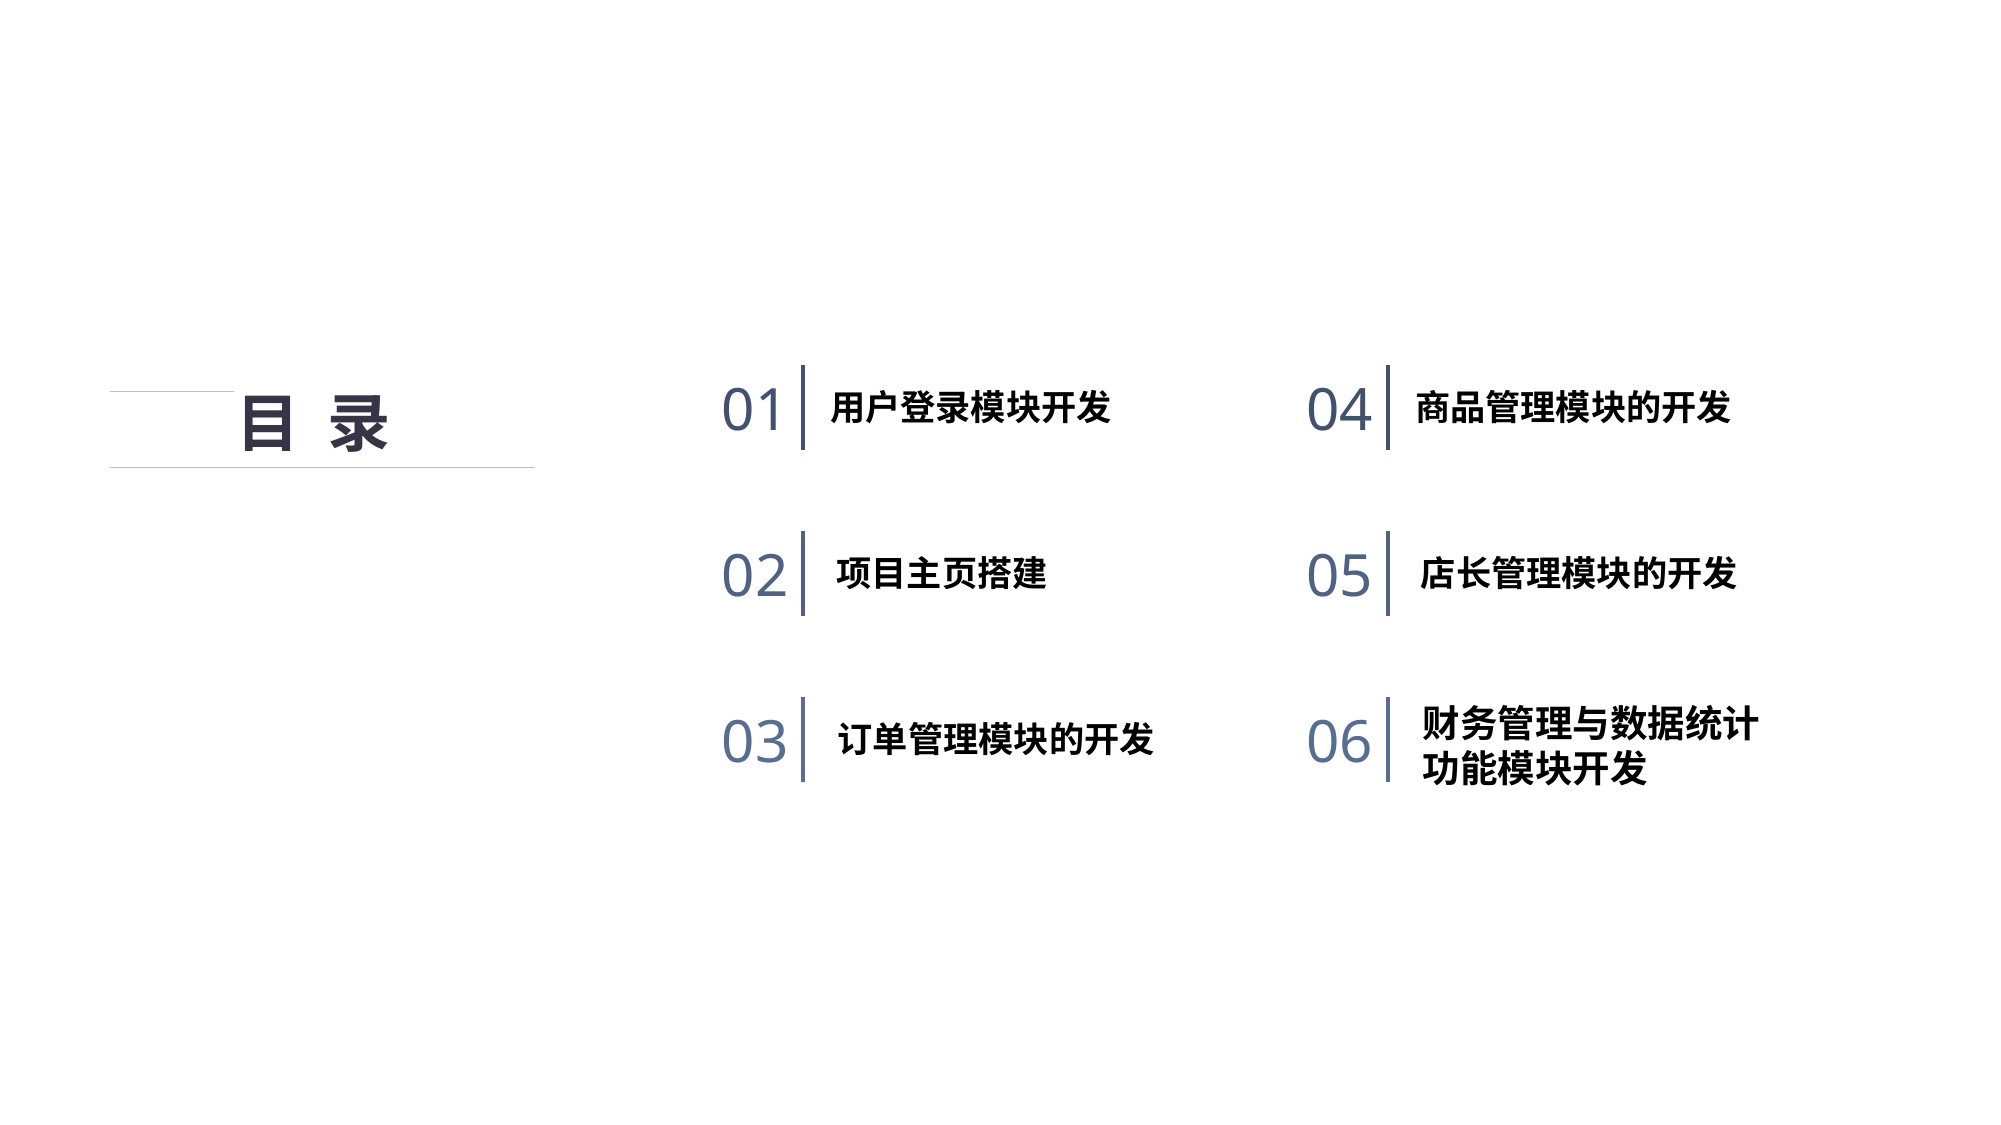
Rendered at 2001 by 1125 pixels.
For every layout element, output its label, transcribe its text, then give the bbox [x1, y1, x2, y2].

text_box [1291, 679, 2000, 798]
text_box 目 录 [221, 364, 409, 467]
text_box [706, 364, 1291, 450]
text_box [1291, 364, 1993, 450]
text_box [707, 696, 1291, 783]
text_box 目 录 [221, 468, 409, 473]
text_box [706, 530, 1291, 616]
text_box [1291, 530, 1999, 616]
